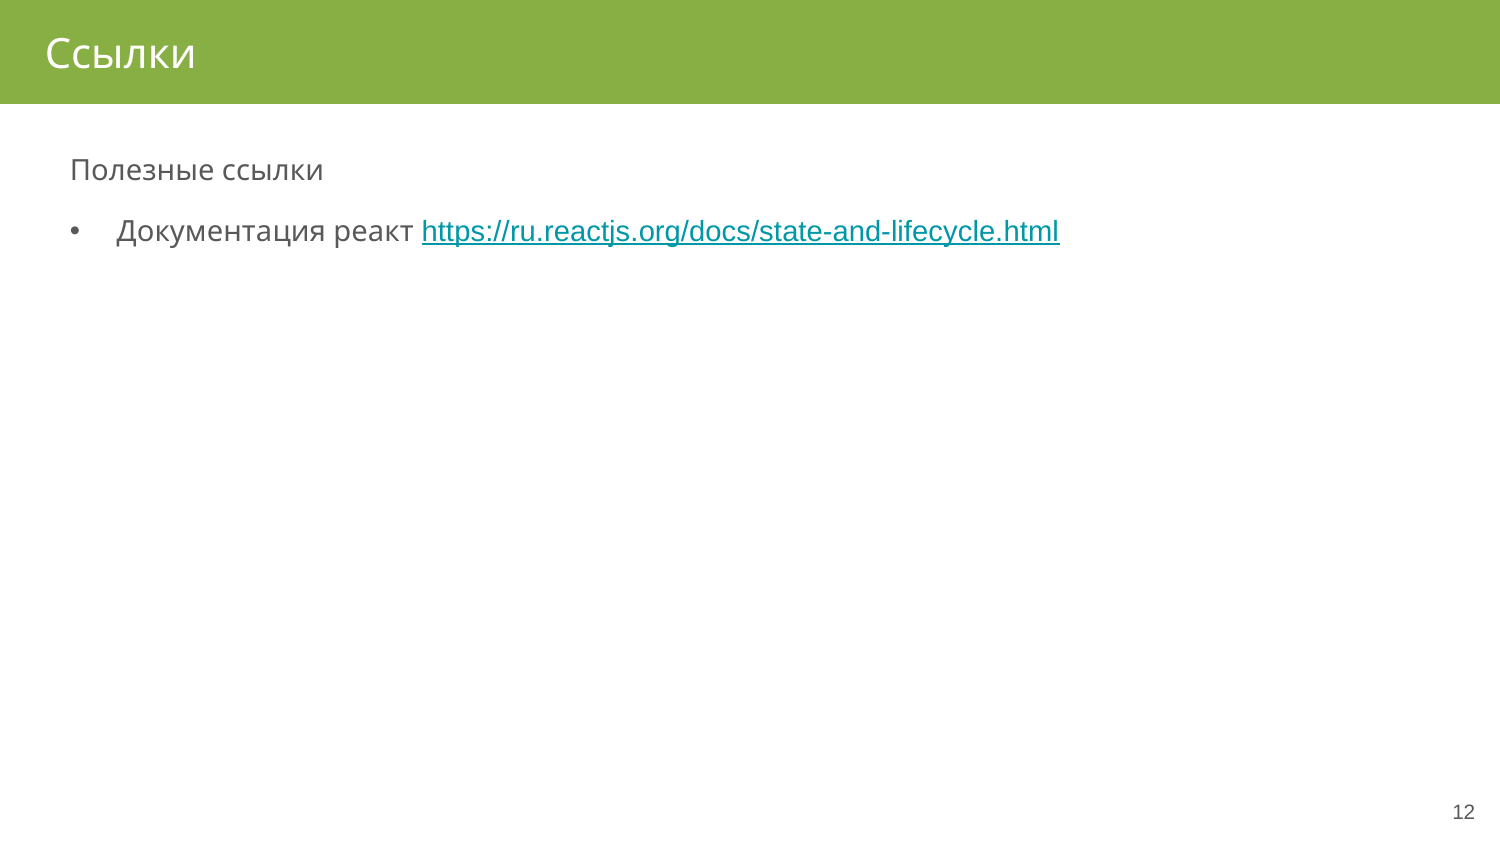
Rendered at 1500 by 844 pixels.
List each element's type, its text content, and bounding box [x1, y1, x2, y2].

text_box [0, 0, 1500, 104]
text_box Полезные ссылки Документация реакт https://ru.reactjs.org/docs/state-and-lifecycle.html [29, 131, 1460, 791]
slide_number 12 [1400, 779, 1491, 844]
